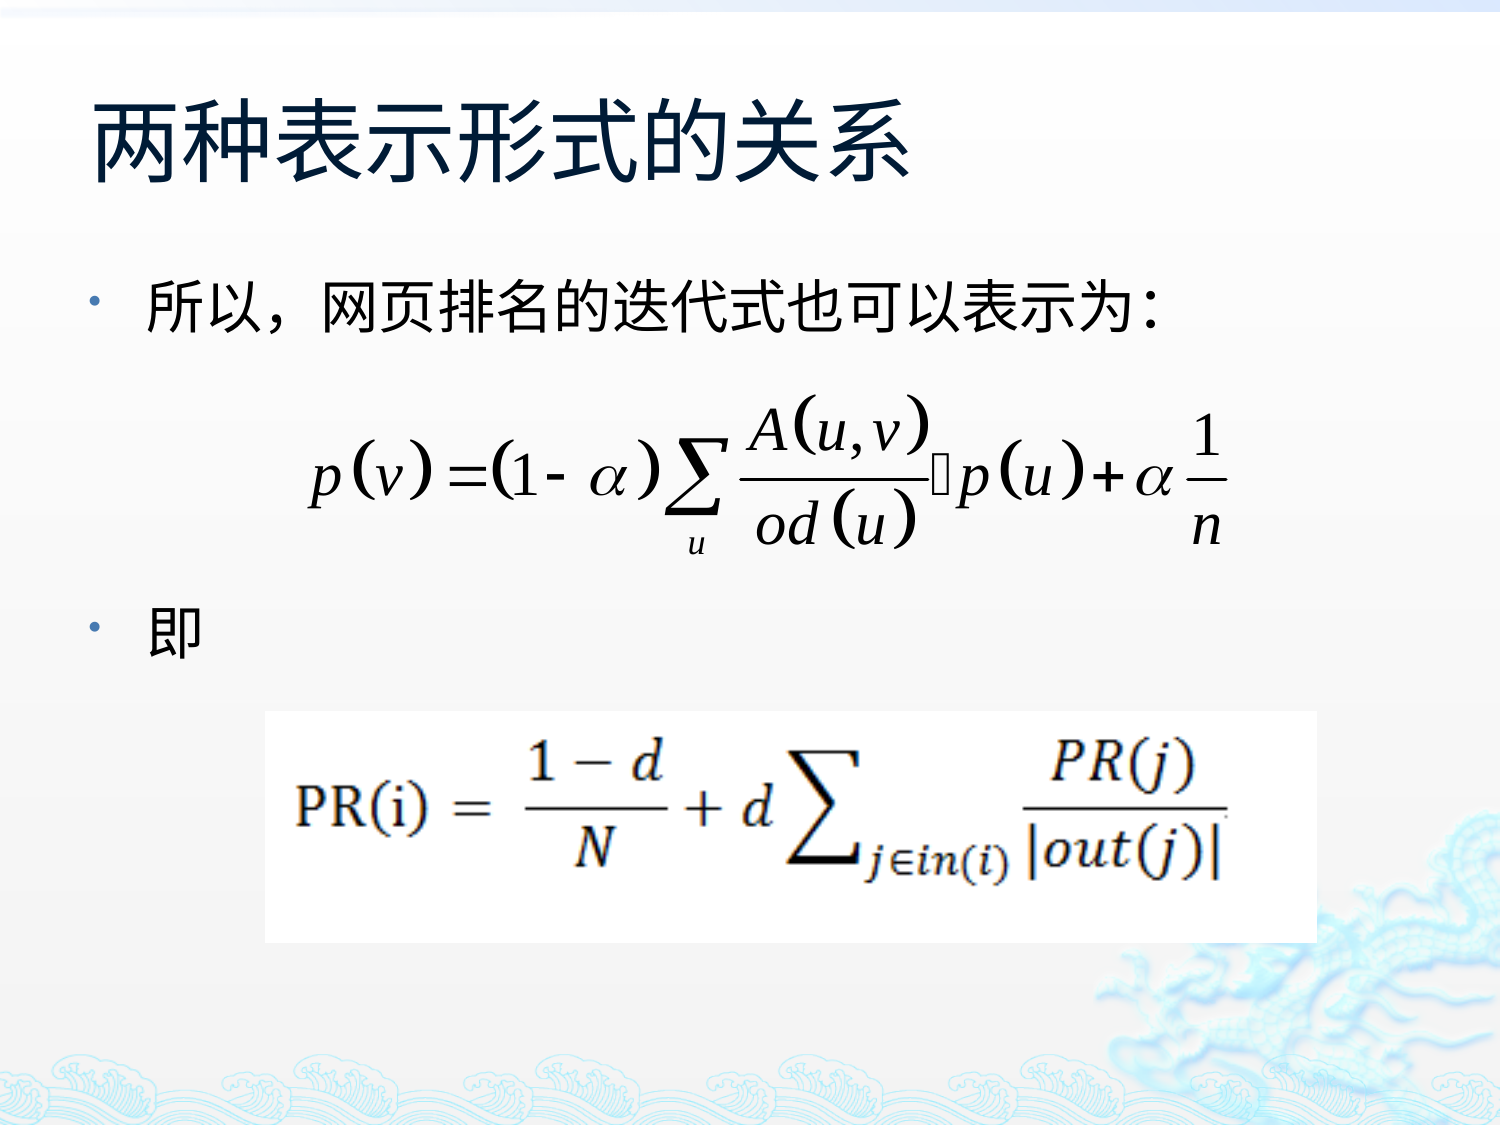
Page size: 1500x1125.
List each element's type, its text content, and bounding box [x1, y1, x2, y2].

list 所以，网页排名的迭代式也可以表示为： 即 [75, 262, 1425, 1005]
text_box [293, 384, 1242, 580]
picture [265, 710, 1318, 943]
title 两种表示形式的关系 [75, 45, 1425, 233]
